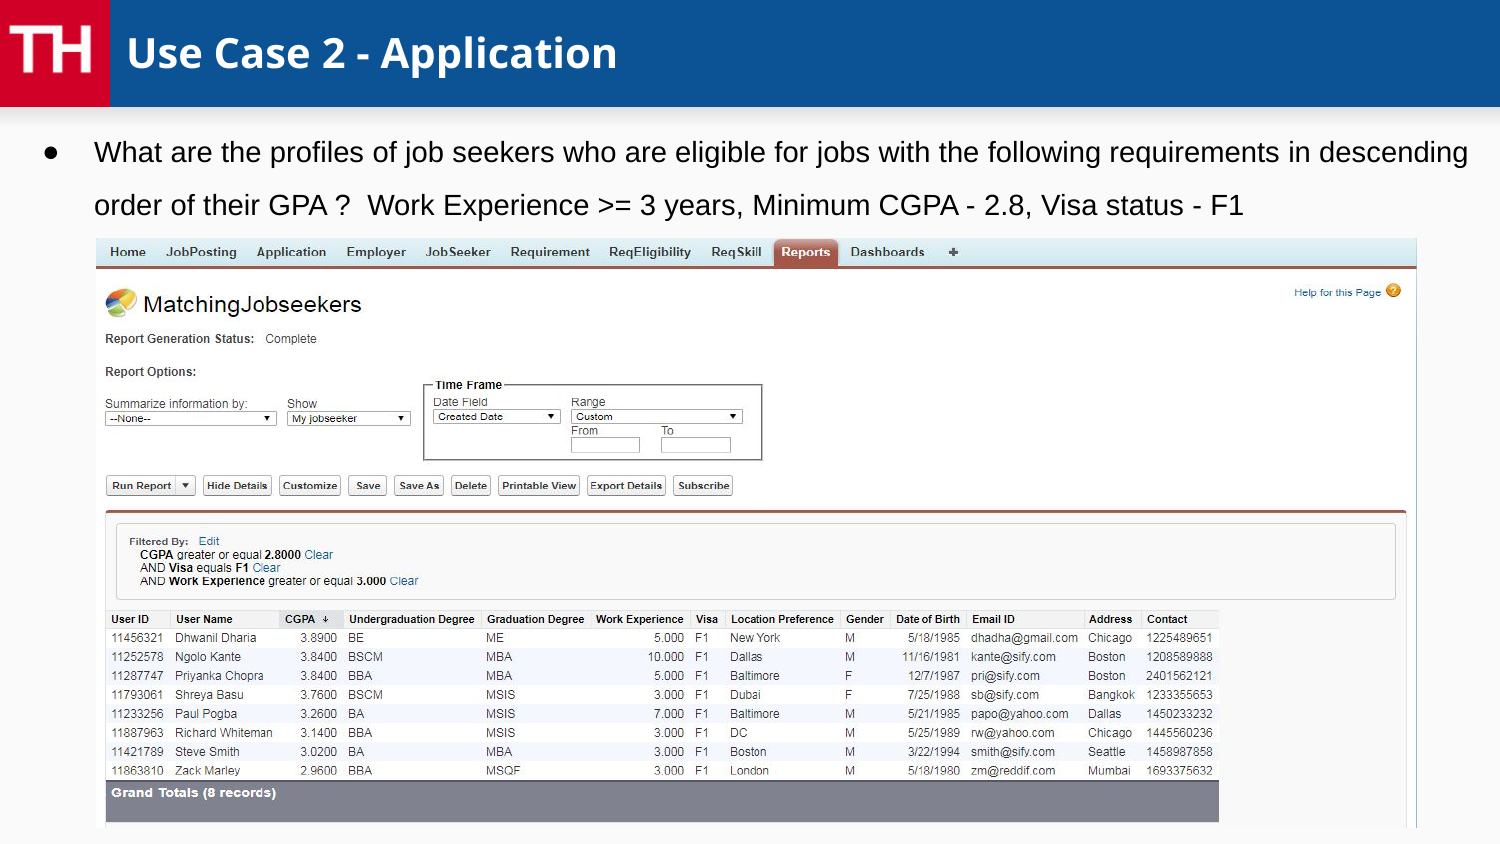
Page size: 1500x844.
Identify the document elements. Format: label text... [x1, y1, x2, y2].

picture [95, 229, 1418, 844]
title Use Case 2 - Application [113, 2, 1465, 102]
picture [0, 0, 110, 107]
text_box What are the profiles of job seekers who are eligible for jobs with the following requirements in descending order of their GPA ? Work Experience >= 3 years, Minimum CGPA - 2.8, Visa status - F1 [4, 108, 1487, 229]
